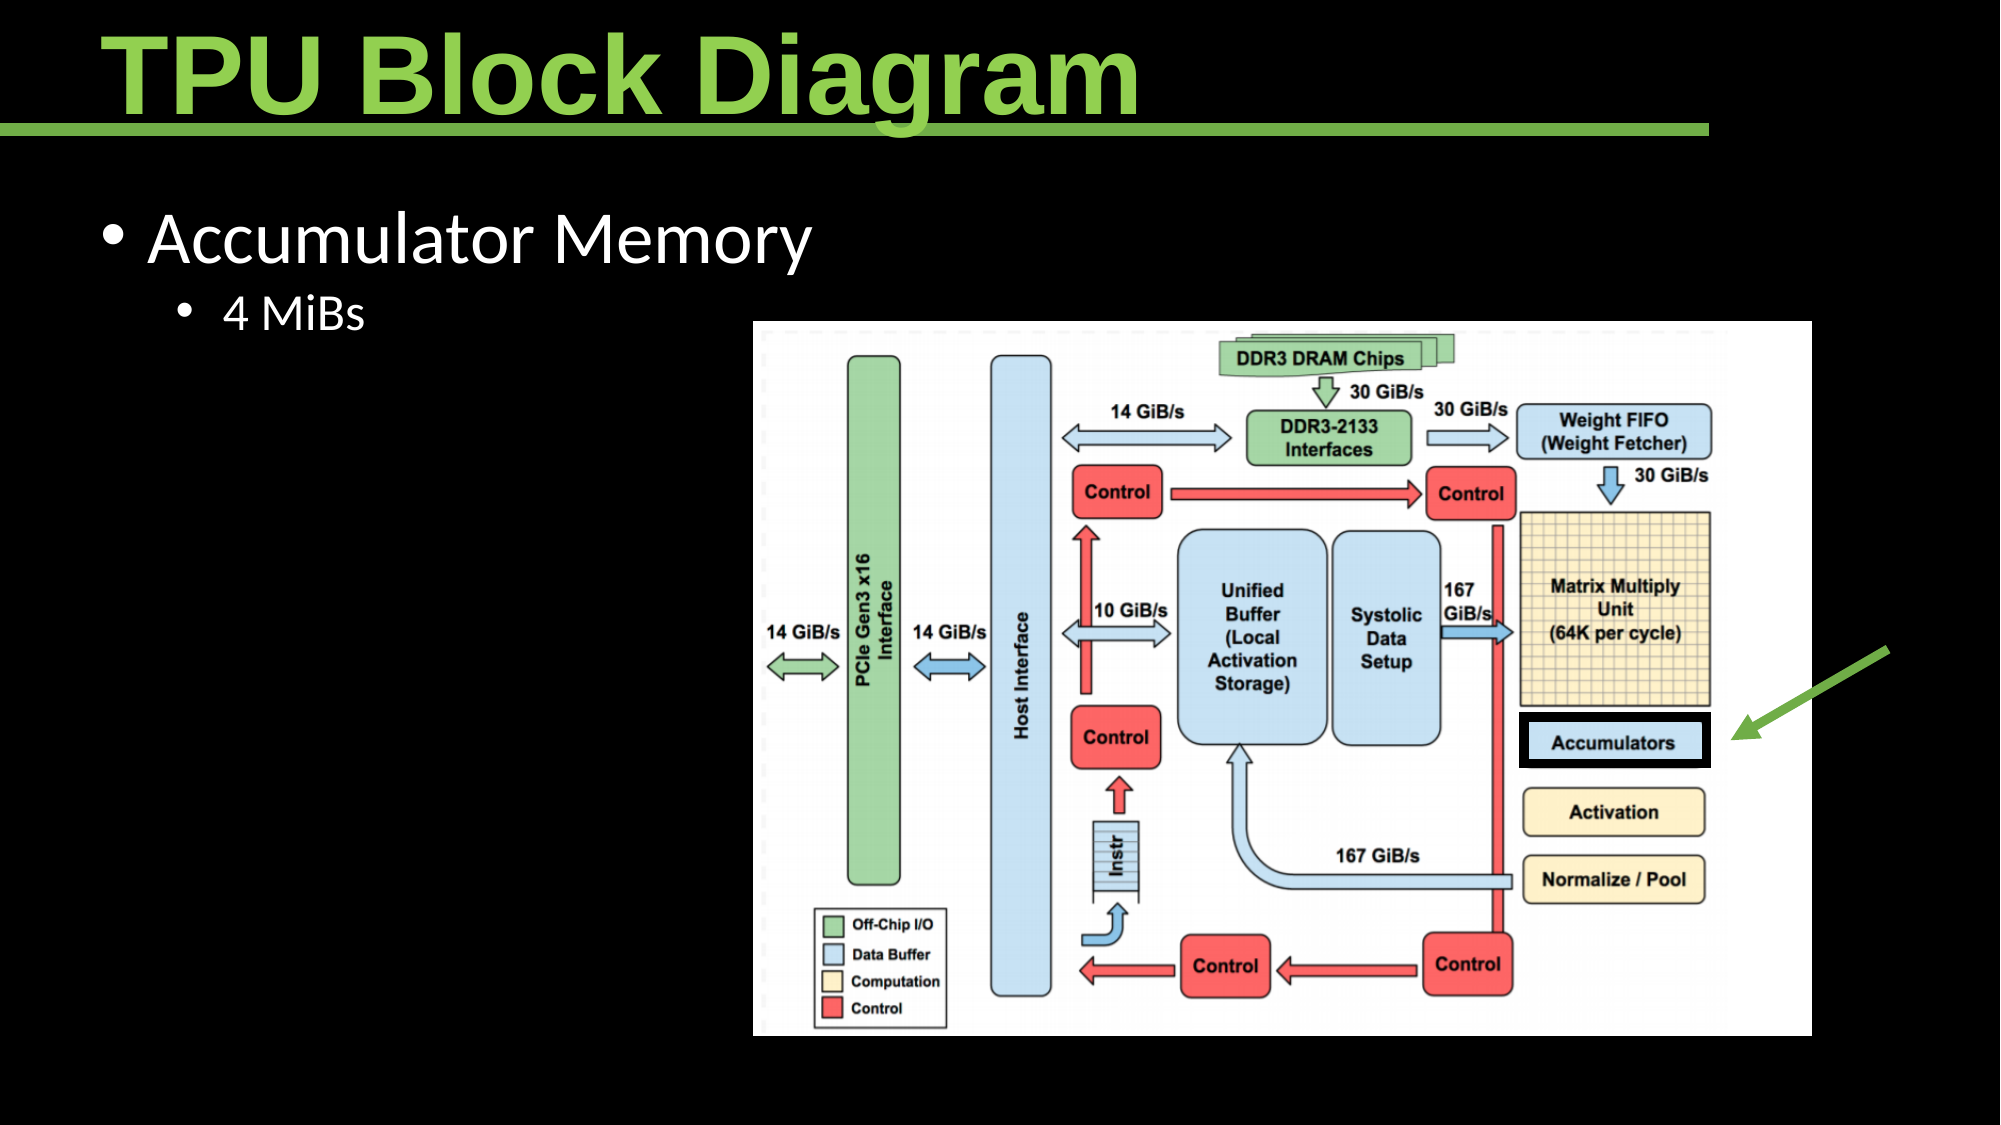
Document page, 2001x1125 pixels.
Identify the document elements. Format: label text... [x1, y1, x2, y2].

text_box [1730, 649, 1889, 741]
picture [753, 321, 1812, 1036]
text_box TPU Block Diagram [85, 130, 1229, 145]
text_box TPU Block Diagram [85, 0, 1229, 129]
text_box Accumulator Memory 4 MiBs [85, 181, 2000, 349]
